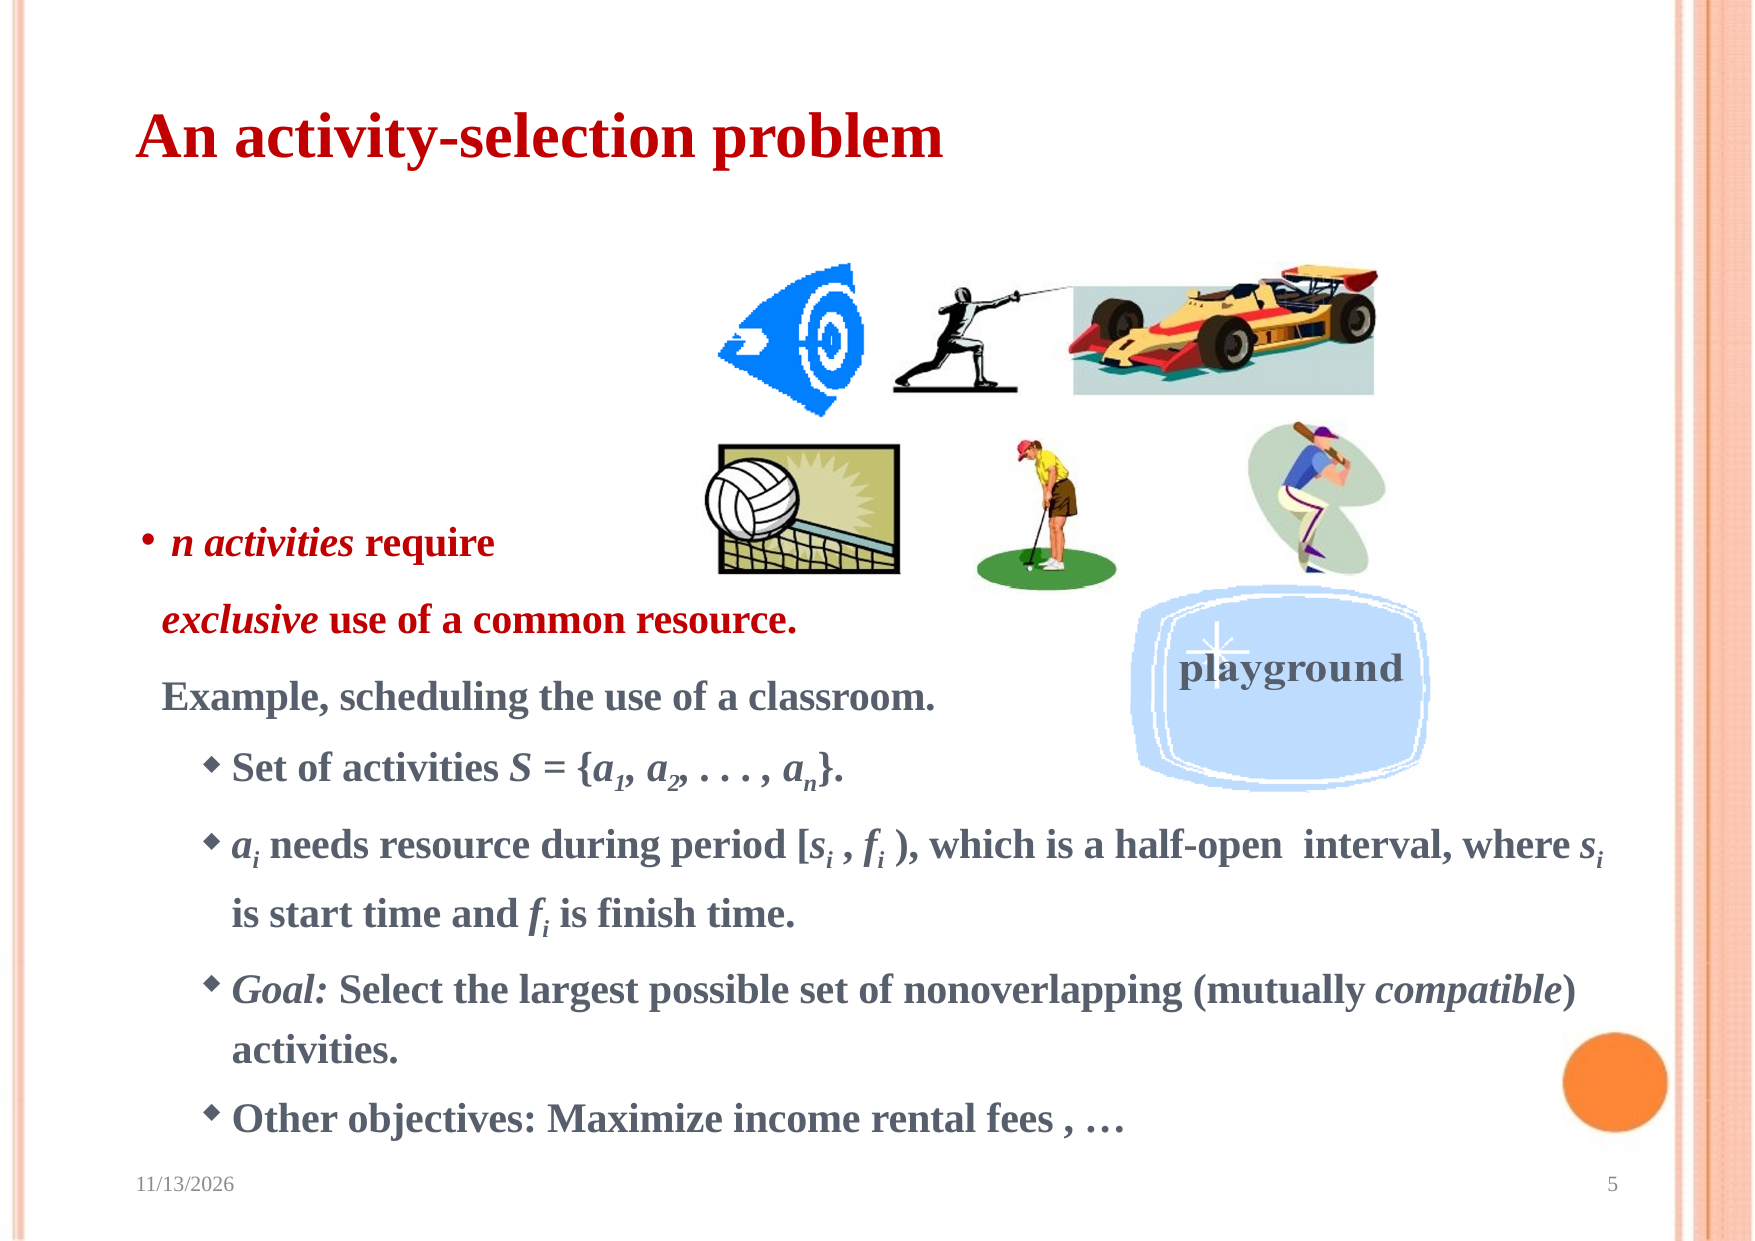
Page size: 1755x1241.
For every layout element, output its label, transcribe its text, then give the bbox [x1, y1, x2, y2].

slide_number 5 [1238, 1149, 1634, 1216]
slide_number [120, 1149, 516, 1216]
list n activities require exclusive use of a common resource. Example, scheduling the use of a classroom. Set of activities S = {a1, a2, . . . , an}. ai needs resource during period [si , fi ), which is a half-open interval, where si is start time and fi is finish time. Goal: Select the largest possible set of nonoverlapping (mutually compatible) activities. Other objectives: Maximize income rental fees , … [125, 496, 1629, 1150]
title An activity-selection problem [120, 38, 1623, 234]
picture [0, 0, 1755, 1241]
